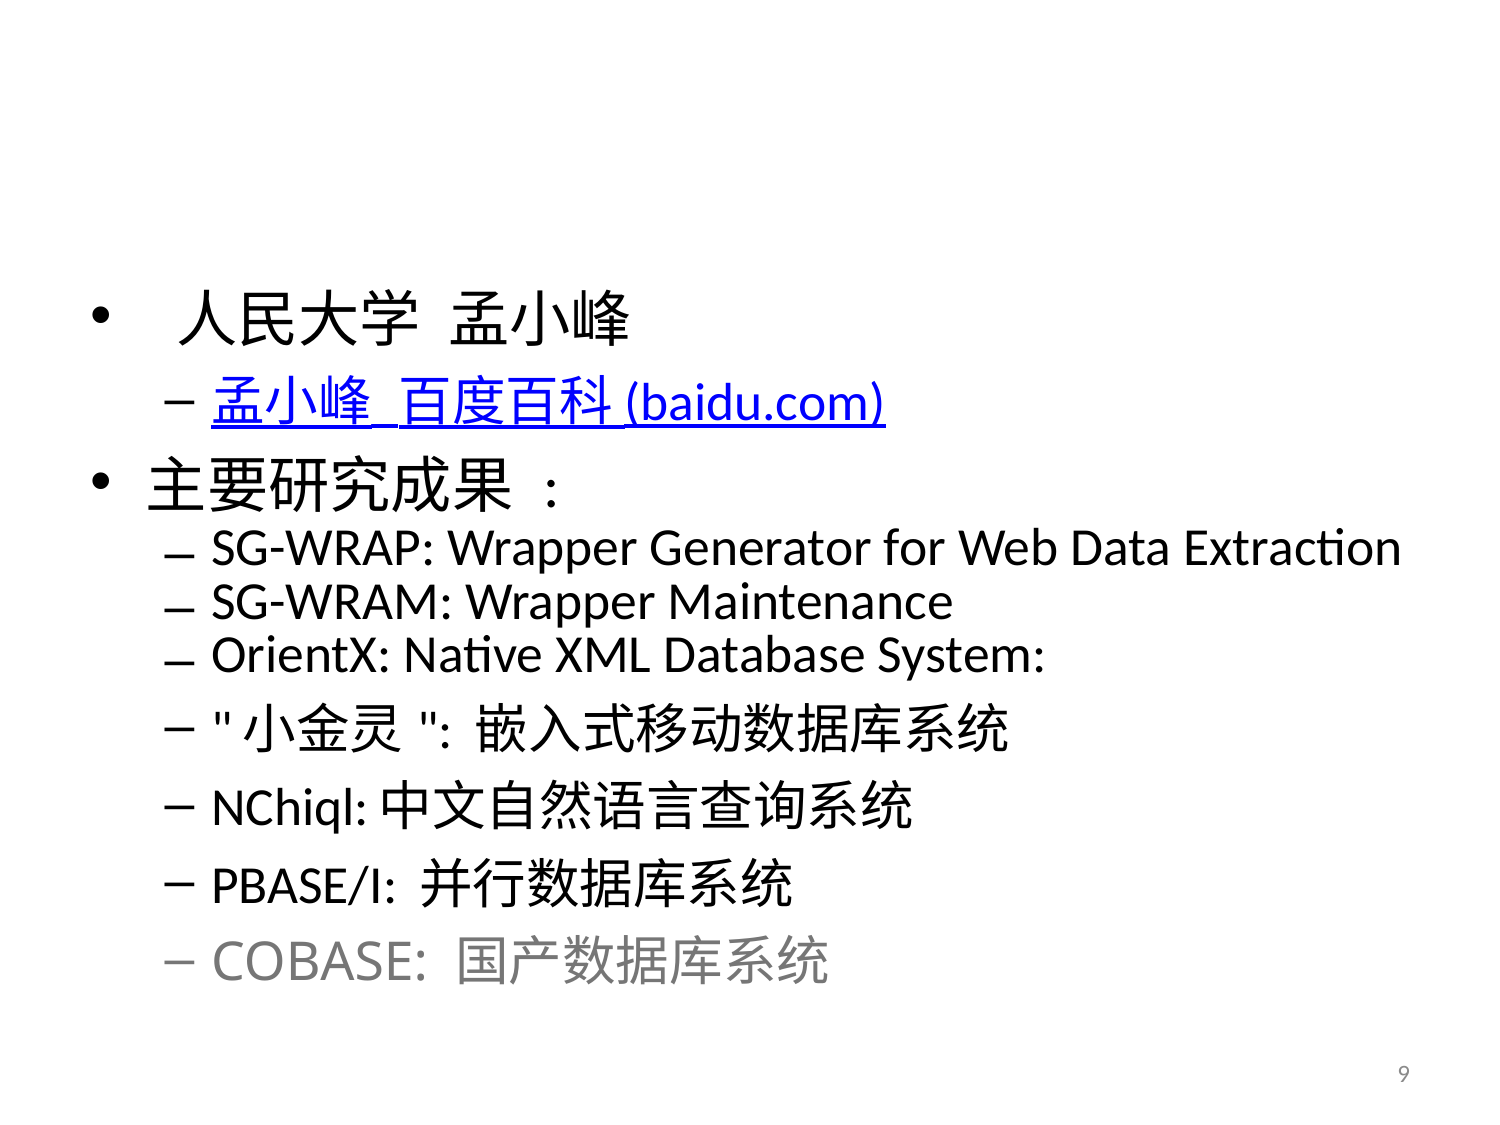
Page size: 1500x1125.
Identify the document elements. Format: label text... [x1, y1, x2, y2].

list 人民大学 孟小峰 孟小峰_百度百科 (baidu.com) 主要研究成果 : SG-WRAP: Wrapper Generator for Web Data Extraction SG-WRAM: Wrapper Maintenance OrientX: Native XML Database System: "小金灵": 嵌入式移动数据库系统 NChiql:中文自然语言查询系统 PBASE/I: 并行数据库系统 COBASE: 国产数据库系统 [75, 262, 1425, 1005]
slide_number 9 [1074, 1042, 1425, 1103]
